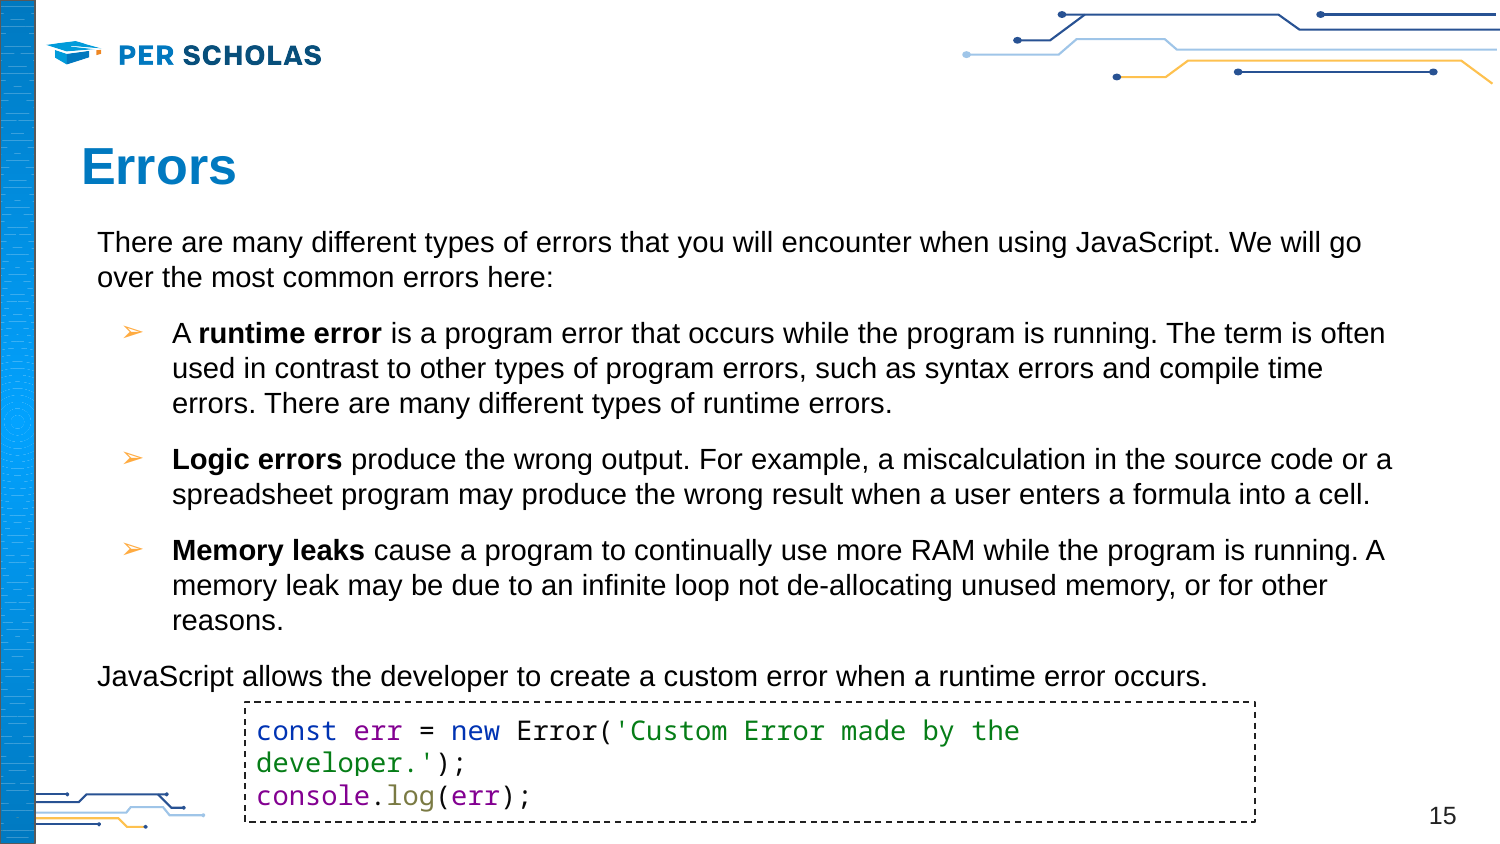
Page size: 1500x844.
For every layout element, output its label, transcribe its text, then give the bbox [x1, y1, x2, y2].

title Errors [69, 119, 1402, 207]
picture [36, 17, 339, 83]
list There are many different types of errors that you will encounter when using JavaScript. We will go over the most common errors here: A runtime error is a program error that occurs while the program is running. The term is often used in contrast to other types of program errors, such as syntax errors and compile time errors. There are many different types of runtime errors. Logic errors produce the wrong output. For example, a miscalculation in the source code or a spreadsheet program may produce the wrong result when a user enters a formula into a cell. Memory leaks cause a program to continually use more RAM while the program is running. A memory leak may be due to an infinite loop not de-allocating unused memory, or for other reasons. JavaScript allows the developer to create a custom error when a runtime error occurs. [85, 211, 1429, 769]
slide_number ‹#› [1395, 768, 1491, 836]
text_box const err = new Error('Custom Error made by the developer.'); console.log(err); [245, 701, 1255, 822]
